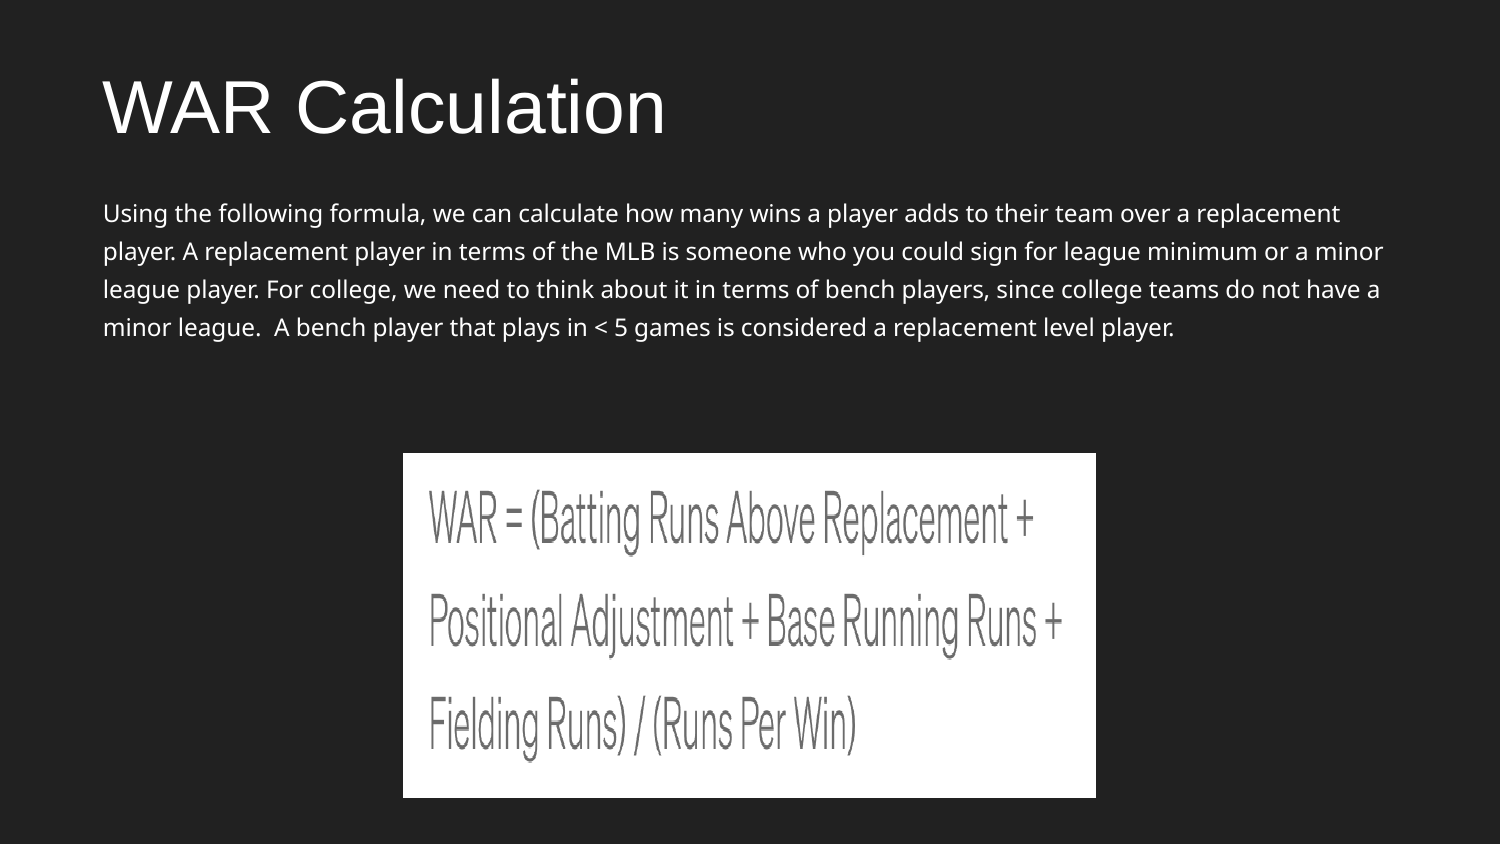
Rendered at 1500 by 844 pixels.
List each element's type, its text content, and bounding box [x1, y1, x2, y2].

picture [403, 453, 1097, 798]
title WAR Calculation [87, 50, 941, 176]
title Using the following formula, we can calculate how many wins a player adds to their team over a replacement player. A replacement player in terms of the MLB is someone who you could sign for league minimum or a minor league player. For college, we need to think about it in terms of bench players, since college teams do not have a minor league. A bench player that plays in < 5 games is considered a replacement level player. [87, 176, 1434, 386]
